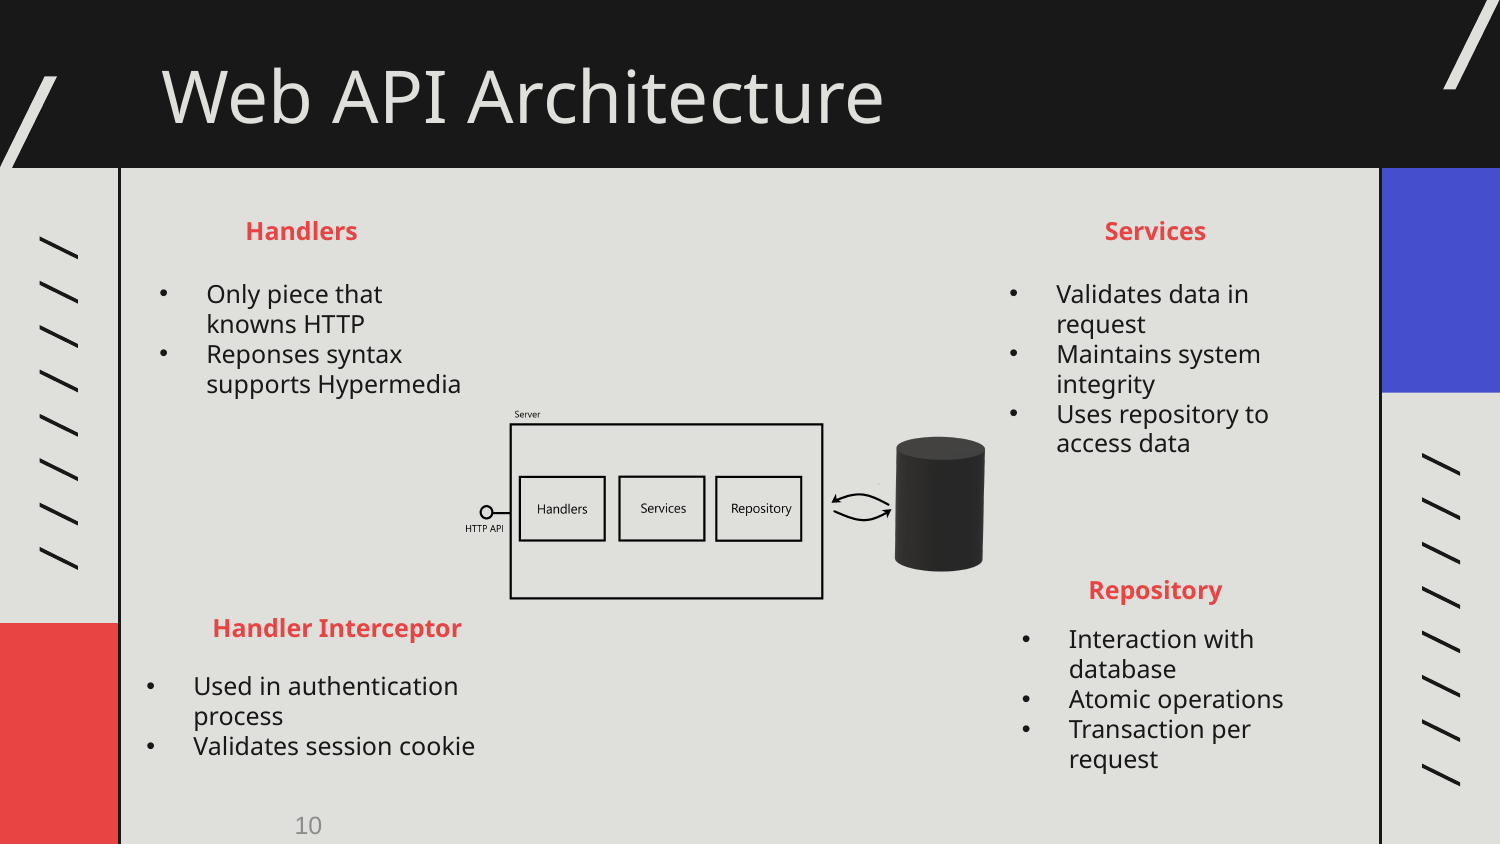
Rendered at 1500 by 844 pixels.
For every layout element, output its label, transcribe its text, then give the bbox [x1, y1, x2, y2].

text_box Validates data in request Maintains system integrity Uses repository to access data [994, 263, 1335, 358]
title Web API Architecture [78, 23, 996, 162]
text_box Used in authentication process Validates session cookie [131, 655, 544, 750]
picture [420, 378, 993, 690]
text_box Services [985, 200, 1326, 295]
text_box Repository [996, 559, 1326, 654]
text_box Handlers [131, 200, 472, 295]
text_box Handler Interceptor [167, 597, 415, 655]
text_box Only piece that knowns HTTP Reponses syntax supports Hypermedia [144, 263, 485, 358]
slide_number 10 [151, 806, 466, 843]
text_box Interaction with database Atomic operations Transaction per request [1006, 608, 1348, 703]
